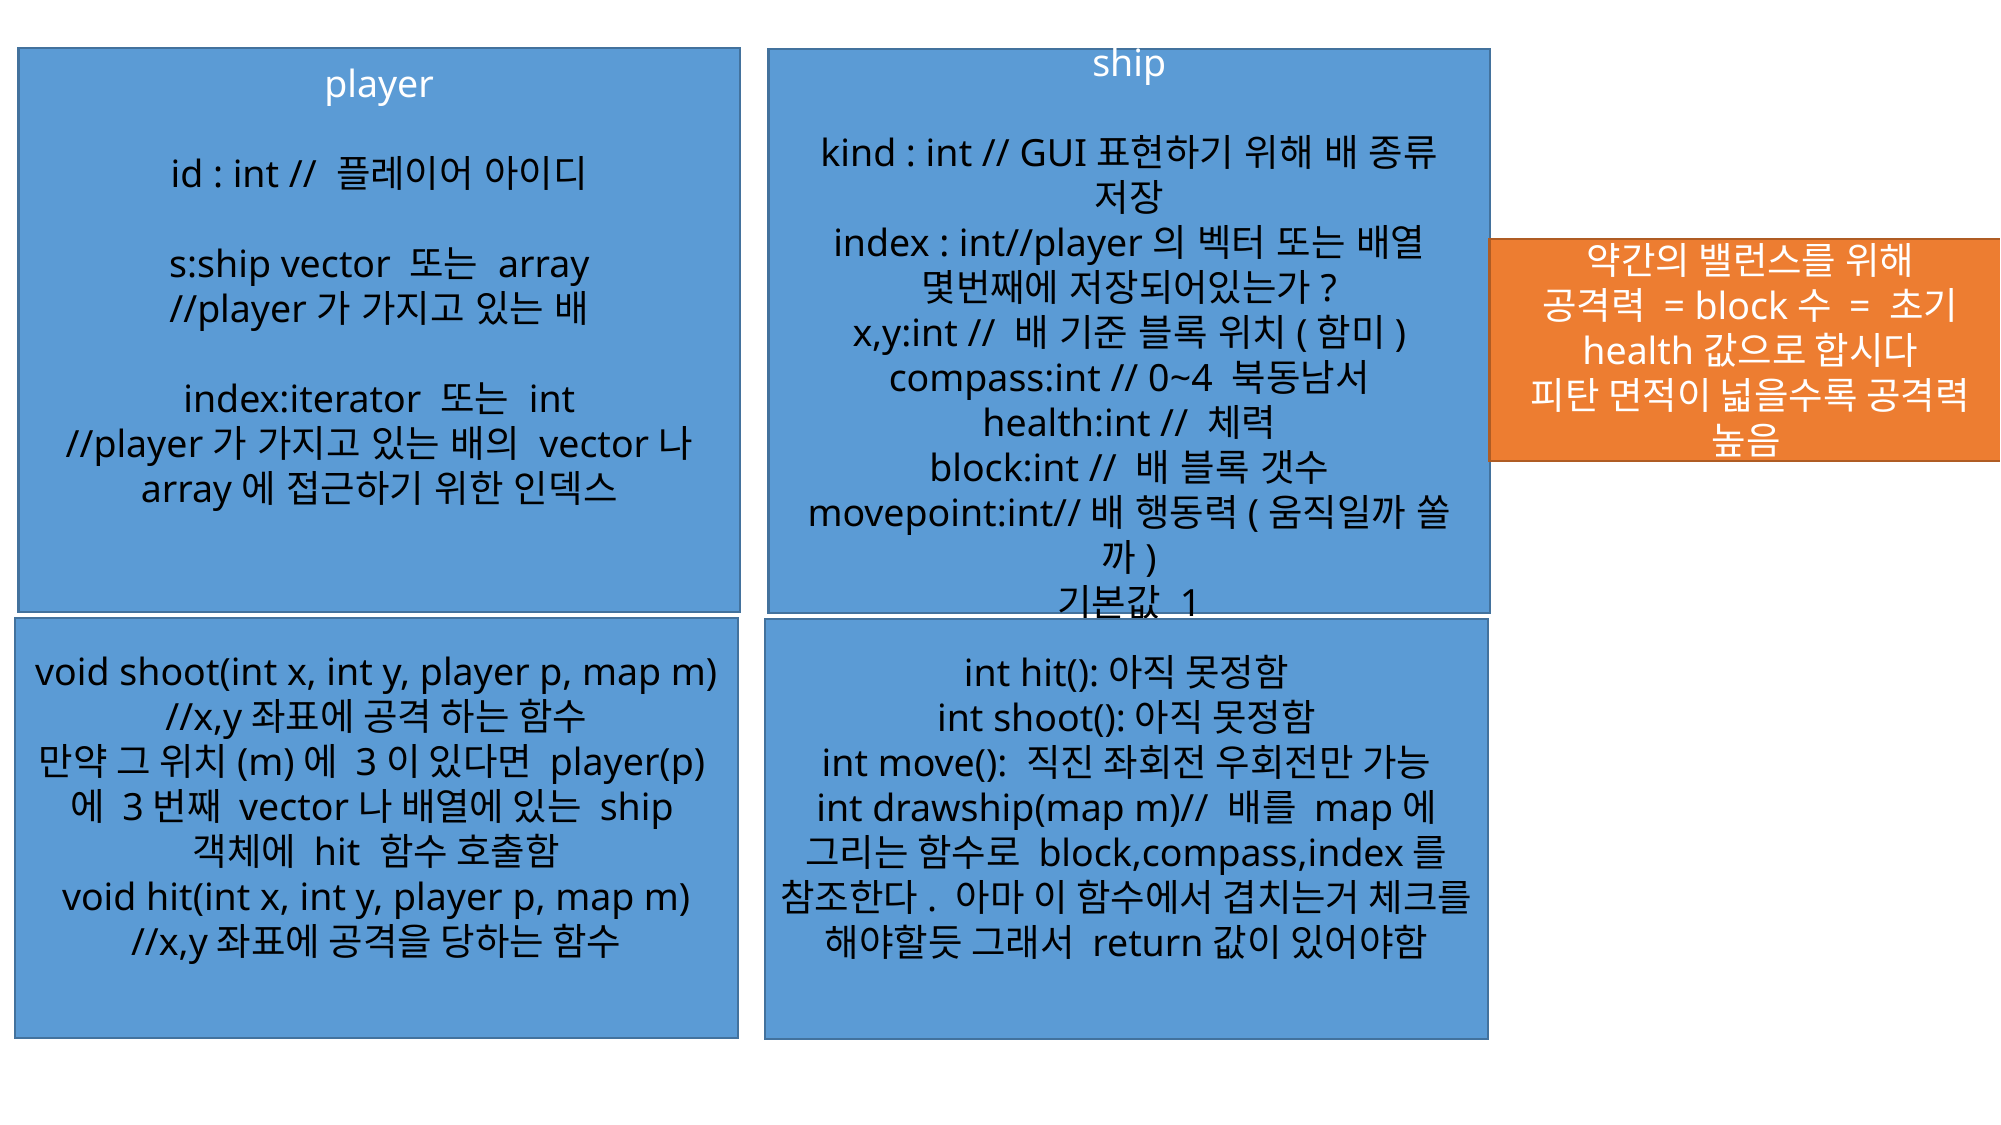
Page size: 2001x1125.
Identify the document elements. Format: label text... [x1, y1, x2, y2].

text_box ship kind : int // GUI표현하기 위해 배 종류 저장 index : int//player의 벡터 또는 배열 몇번째에 저장되어있는가? x,y:int // 배 기준 블록 위치(함미) compass:int // 0~4 북동남서 health:int // 체력 block:int // 배 블록 갯수 movepoint:int//배 행동력(움직일까 쏠까) 기본값 1 [767, 48, 1491, 614]
text_box int hit():아직 못정함 int shoot():아직 못정함 int move(): 직진 좌회전 우회전만 가능 int drawship(map m)// 배를 map에 그리는 함수로 block,compass,index를 참조한다. 아마 이 함수에서 겹치는거 체크를 해야할듯 그래서 return값이 있어야함 [764, 618, 1489, 1040]
text_box 약간의 밸런스를 위해 공격력 = block수 = 초기 health값으로 합시다 피탄 면적이 넓을수록 공격력 높음 [1488, 238, 2000, 462]
text_box void shoot(int x, int y, player p, map m) //x,y좌표에 공격 하는 함수 만약 그 위치(m)에 3이 있다면 player(p)에 3번째 vector나 배열에 있는 ship객체에 hit 함수 호출함 void hit(int x, int y, player p, map m) //x,y좌표에 공격을 당하는 함수 [14, 617, 739, 1039]
text_box player id : int // 플레이어 아이디 s:ship vector 또는 array //player가 가지고 있는 배 index:iterator 또는 int //player가 가지고 있는 배의 vector나 array에 접근하기 위한 인덱스 [17, 47, 741, 613]
